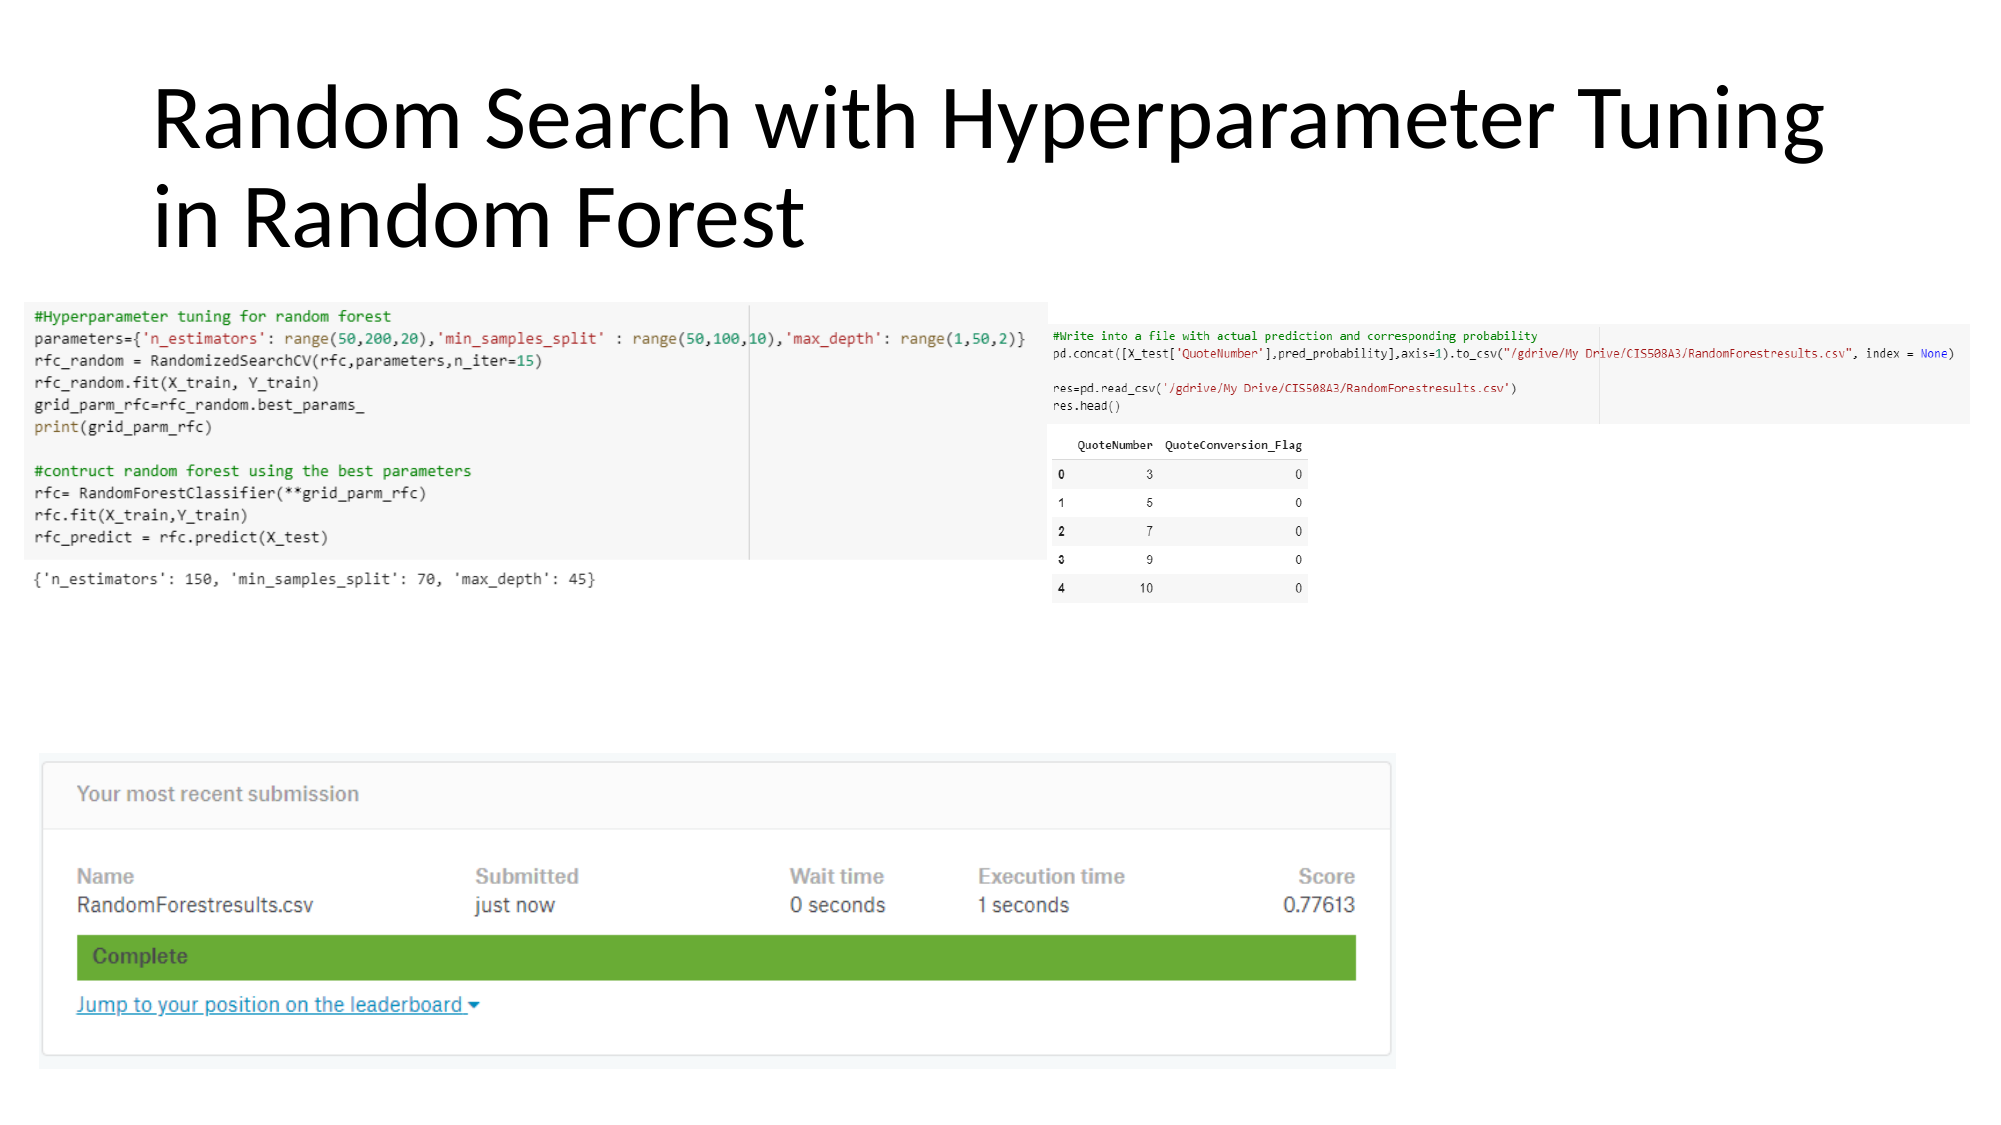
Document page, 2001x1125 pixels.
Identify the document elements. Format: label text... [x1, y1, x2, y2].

picture [24, 302, 1970, 604]
picture [39, 753, 1396, 1070]
title Random Search with Hyperparameter Tuning in Random Forest [137, 59, 1863, 278]
